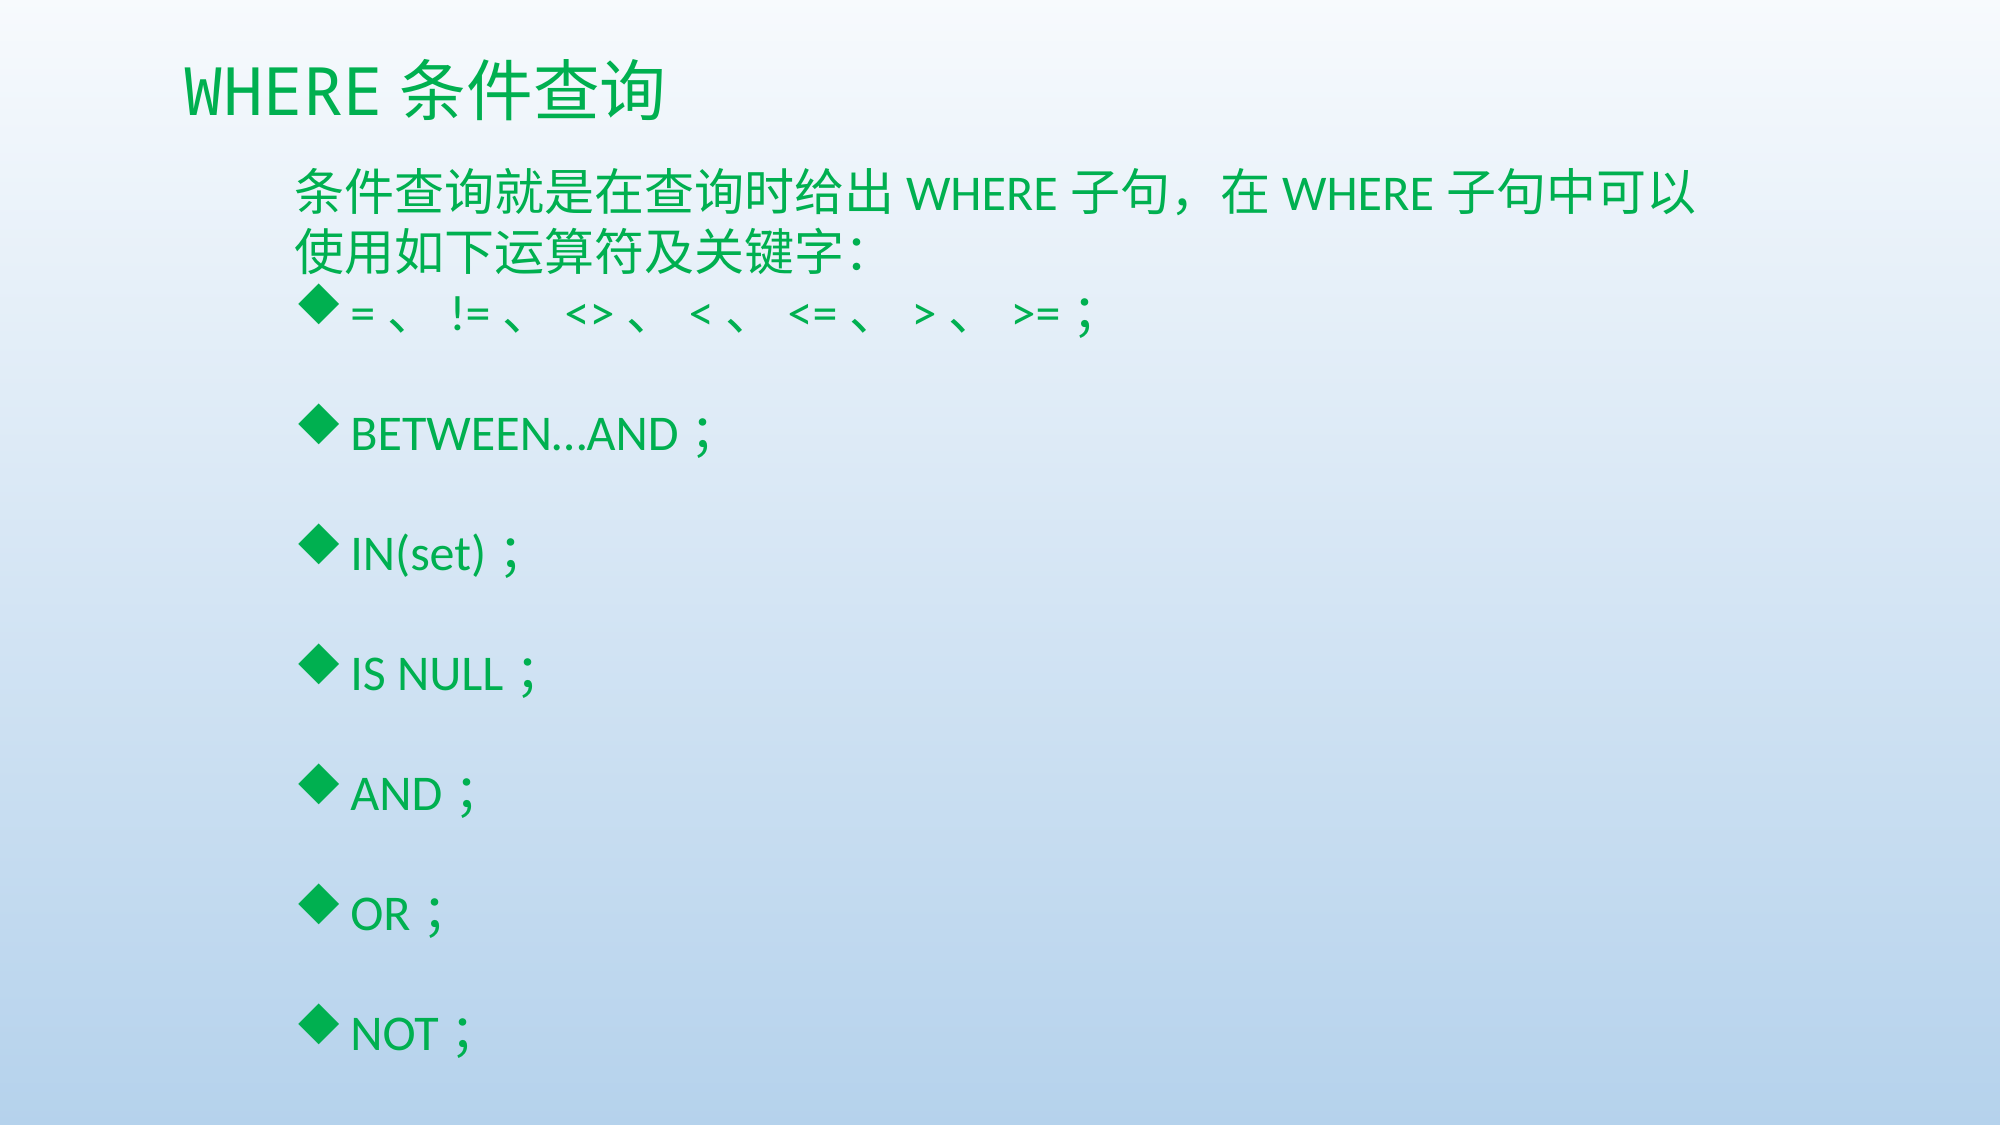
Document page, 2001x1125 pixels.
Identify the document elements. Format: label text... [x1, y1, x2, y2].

title WHERE条件查询 [169, 50, 1357, 157]
text_box 条件查询就是在查询时给出WHERE子句，在WHERE子句中可以使用如下运算符及关键字： =、!=、<>、<、<=、>、>=； BETWEEN…AND； IN(set)； IS NULL； AND； OR； NOT； [279, 92, 1721, 1104]
